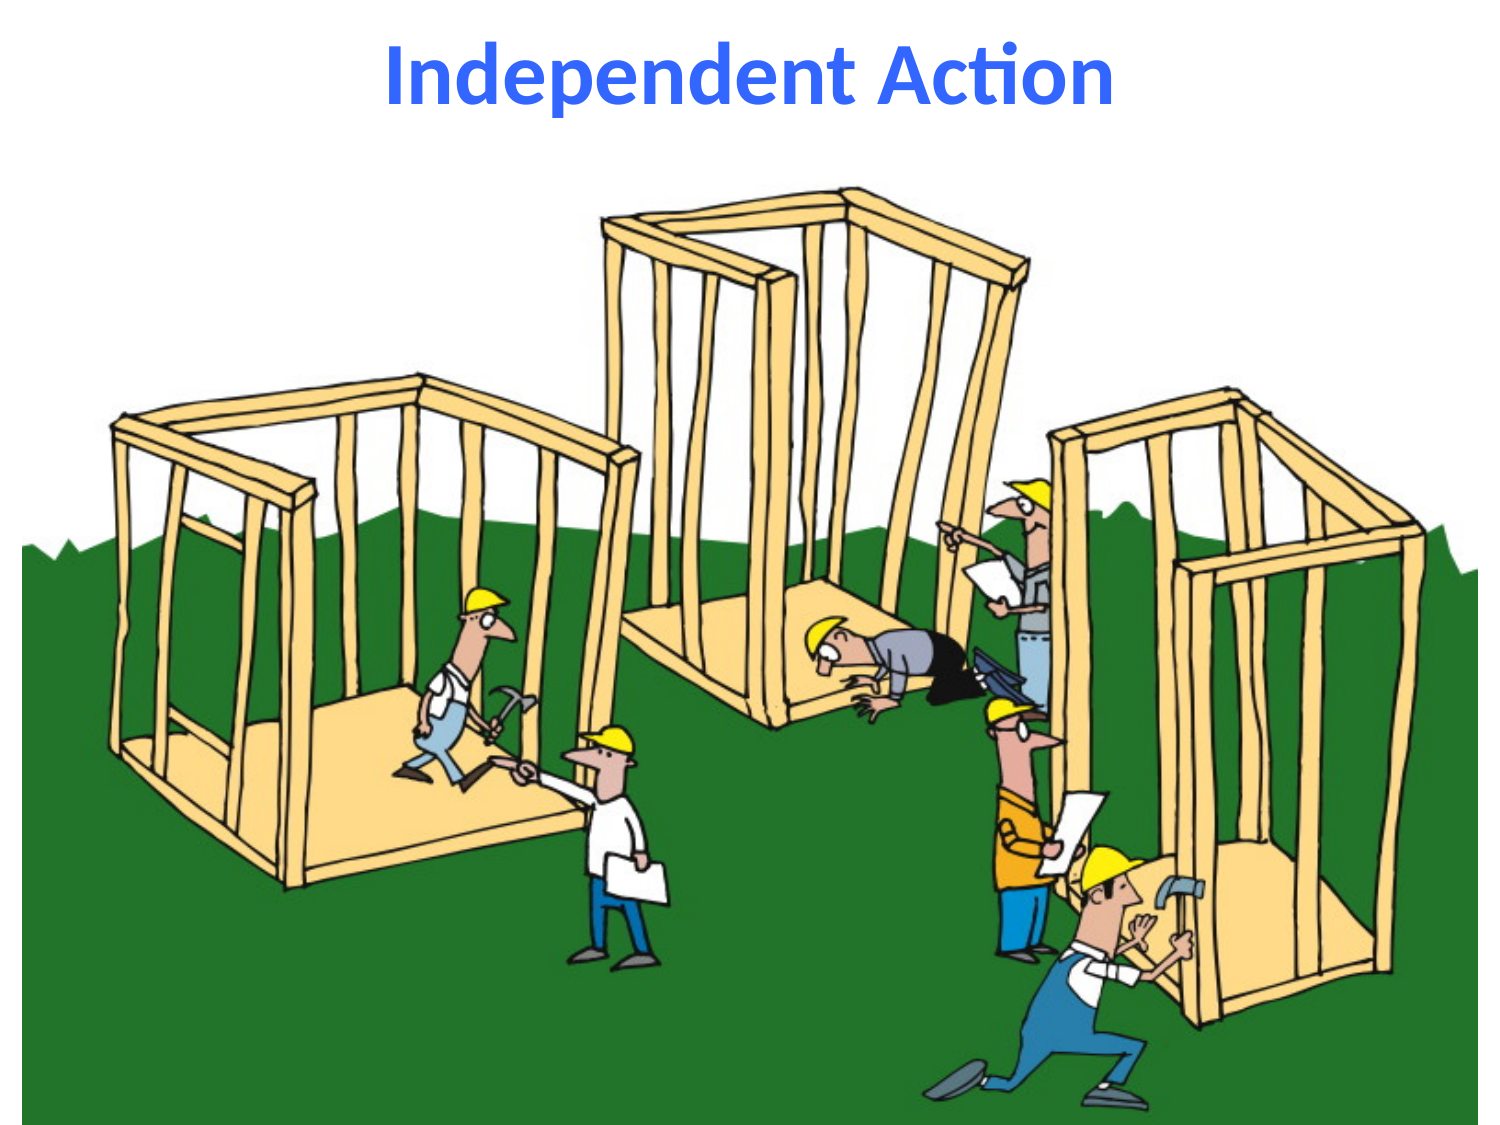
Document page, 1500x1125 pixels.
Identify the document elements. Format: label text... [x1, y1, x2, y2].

picture [21, 169, 1479, 1125]
title Independent Action [0, 0, 1500, 138]
